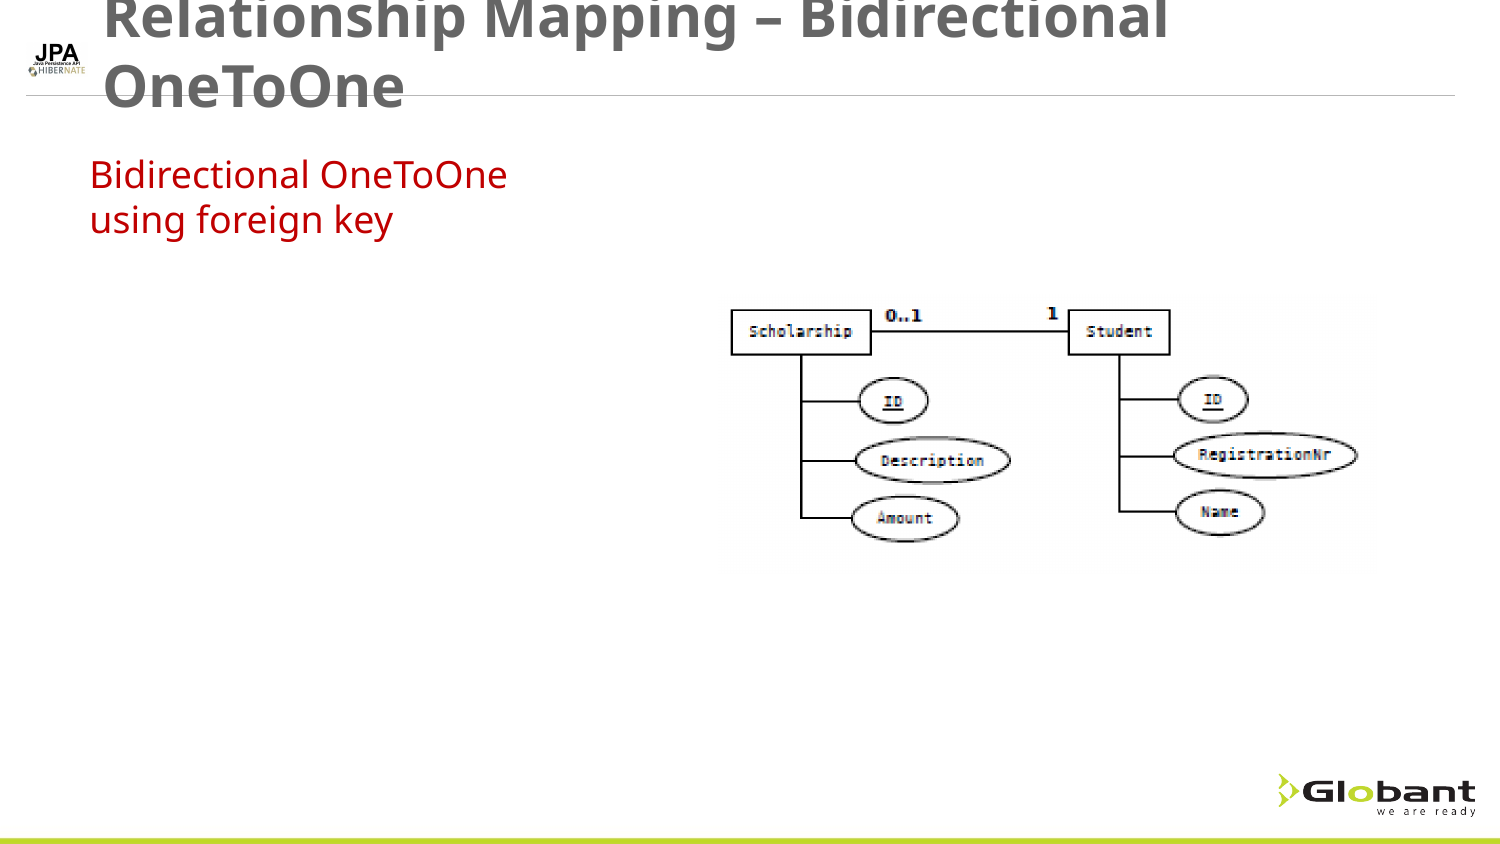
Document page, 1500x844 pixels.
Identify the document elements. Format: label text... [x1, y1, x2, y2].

text_box Bidirectional OneToOne using foreign key [74, 143, 585, 249]
picture [0, 0, 1500, 844]
text_box Relationship Mapping – Bidirectional OneToOne [87, 11, 1500, 87]
